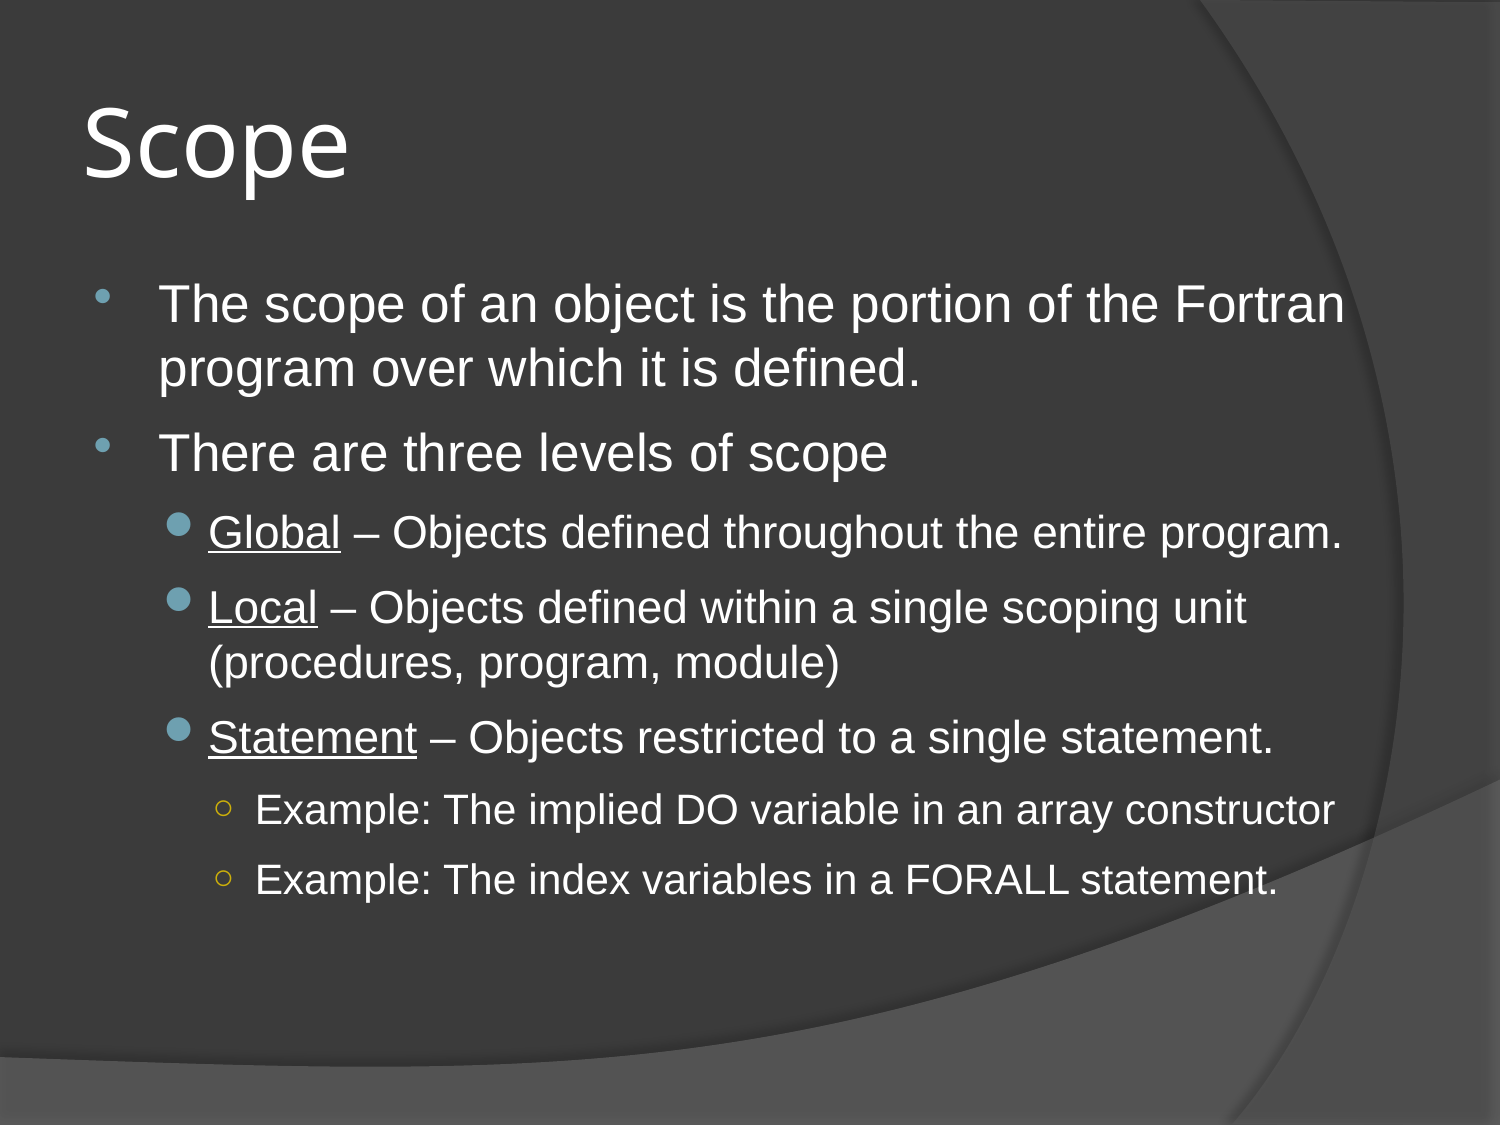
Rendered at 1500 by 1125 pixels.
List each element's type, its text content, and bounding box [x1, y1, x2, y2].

title Scope [75, 45, 1300, 233]
list The scope of an object is the portion of the Fortran program over which it is defined. There are three levels of scope Global – Objects defined throughout the entire program. Local – Objects defined within a single scoping unit (procedures, program, module) Statement – Objects restricted to a single statement. Example: The implied DO variable in an array constructor Example: The index variables in a FORALL statement. [75, 262, 1375, 1005]
